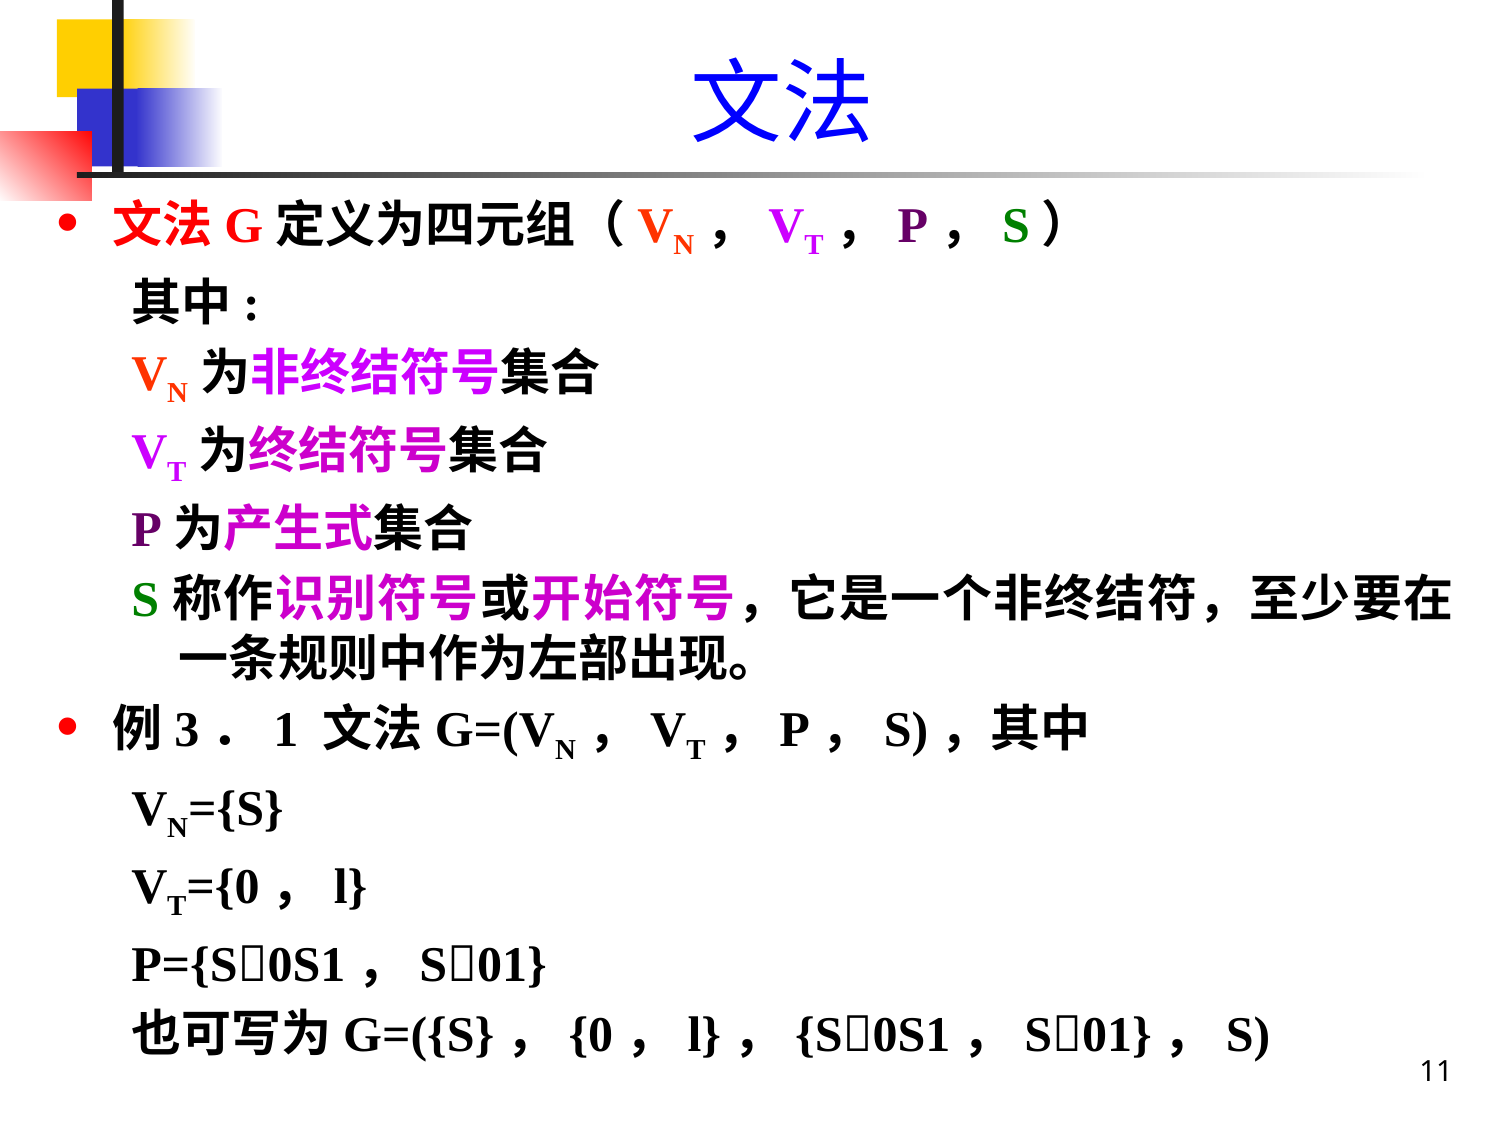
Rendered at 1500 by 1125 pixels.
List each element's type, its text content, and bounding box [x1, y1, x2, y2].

slide_number 11 [1155, 1071, 1468, 1100]
list 文法G定义为四元组（VN，VT，P，S） 其中: VN为非终结符号集合 VT为终结符号集合 P为产生式集合 S称作识别符号或开始符号，它是一个非终结符，至少要在一条规则中作为左部出现。 例3．1 文法G=(VN，VT，P，S)，其中 VN={S} VT={0，l} P={S0S1，S01} 也可写为G=({S}，{0，l}，{S0S1，S01}，S) [41, 184, 1469, 1071]
title 文法 [188, 35, 1376, 161]
